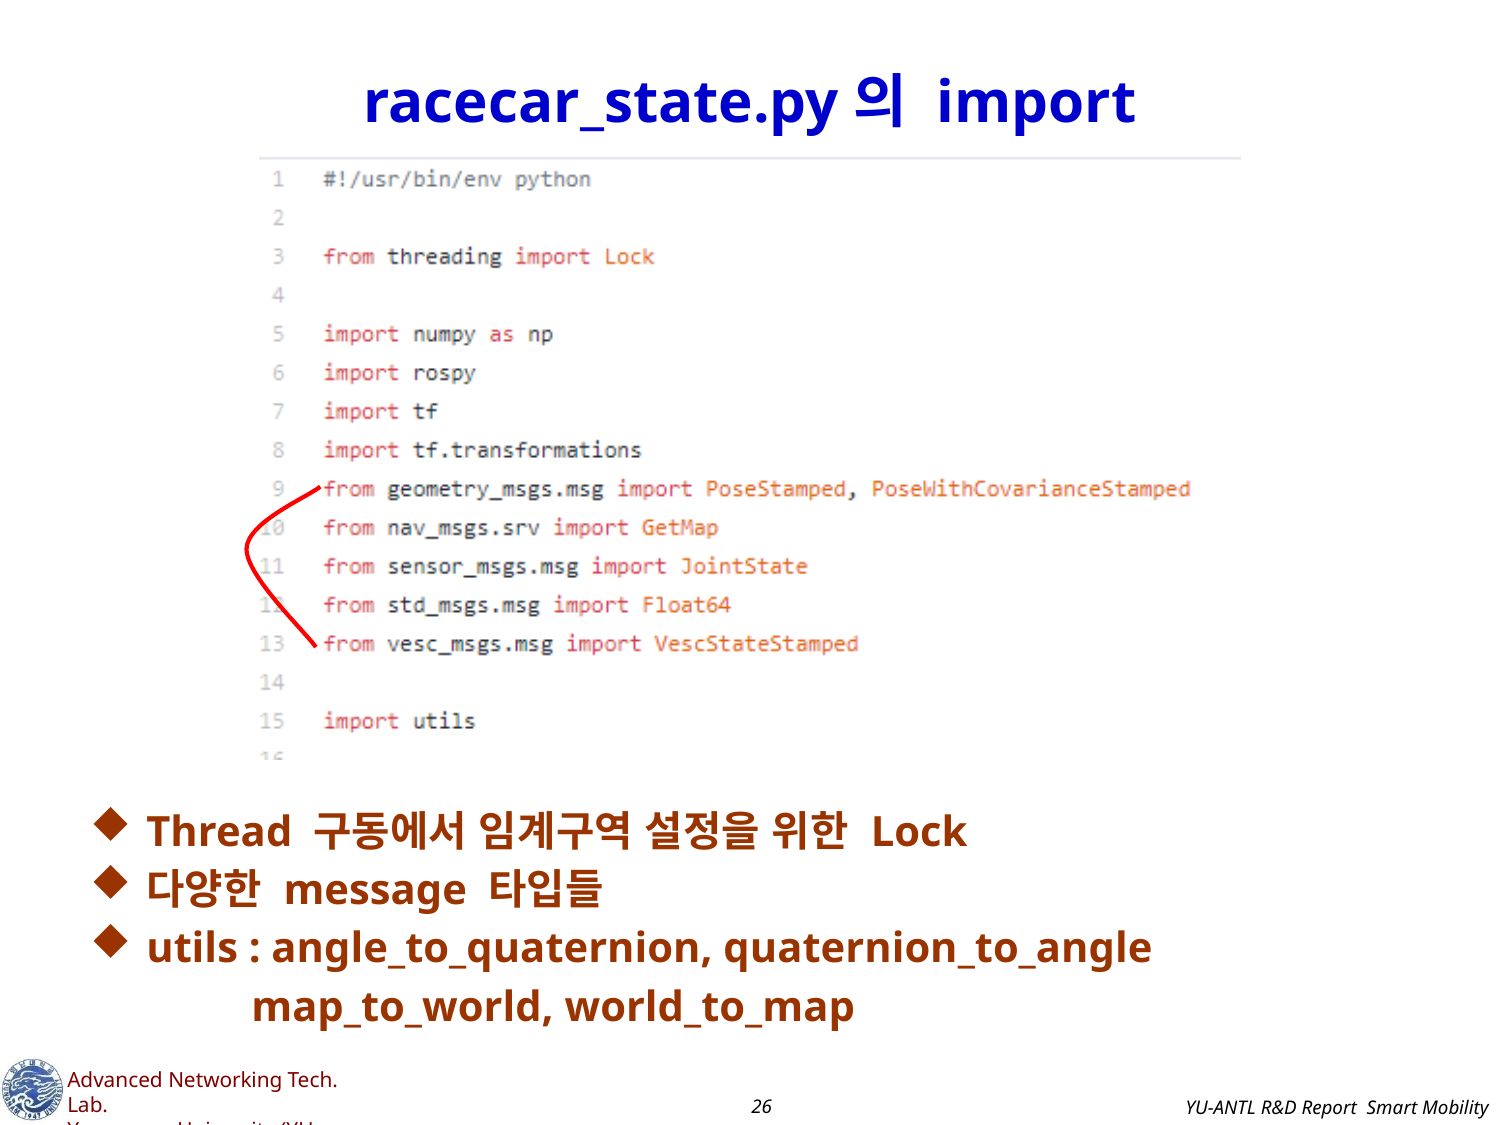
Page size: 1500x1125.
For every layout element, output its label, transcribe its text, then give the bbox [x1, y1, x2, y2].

picture [258, 156, 1242, 761]
text_box [244, 530, 253, 574]
list Thread 구동에서 임계구역 설정을 위한 Lock 다양한 message 타입들 utils : angle_to_quaternion, quaternion_to_angle map_to_world, world_to_map [74, 796, 1426, 1062]
picture [0, 1057, 66, 1124]
title racecar_state.py의 import [74, 44, 1426, 154]
